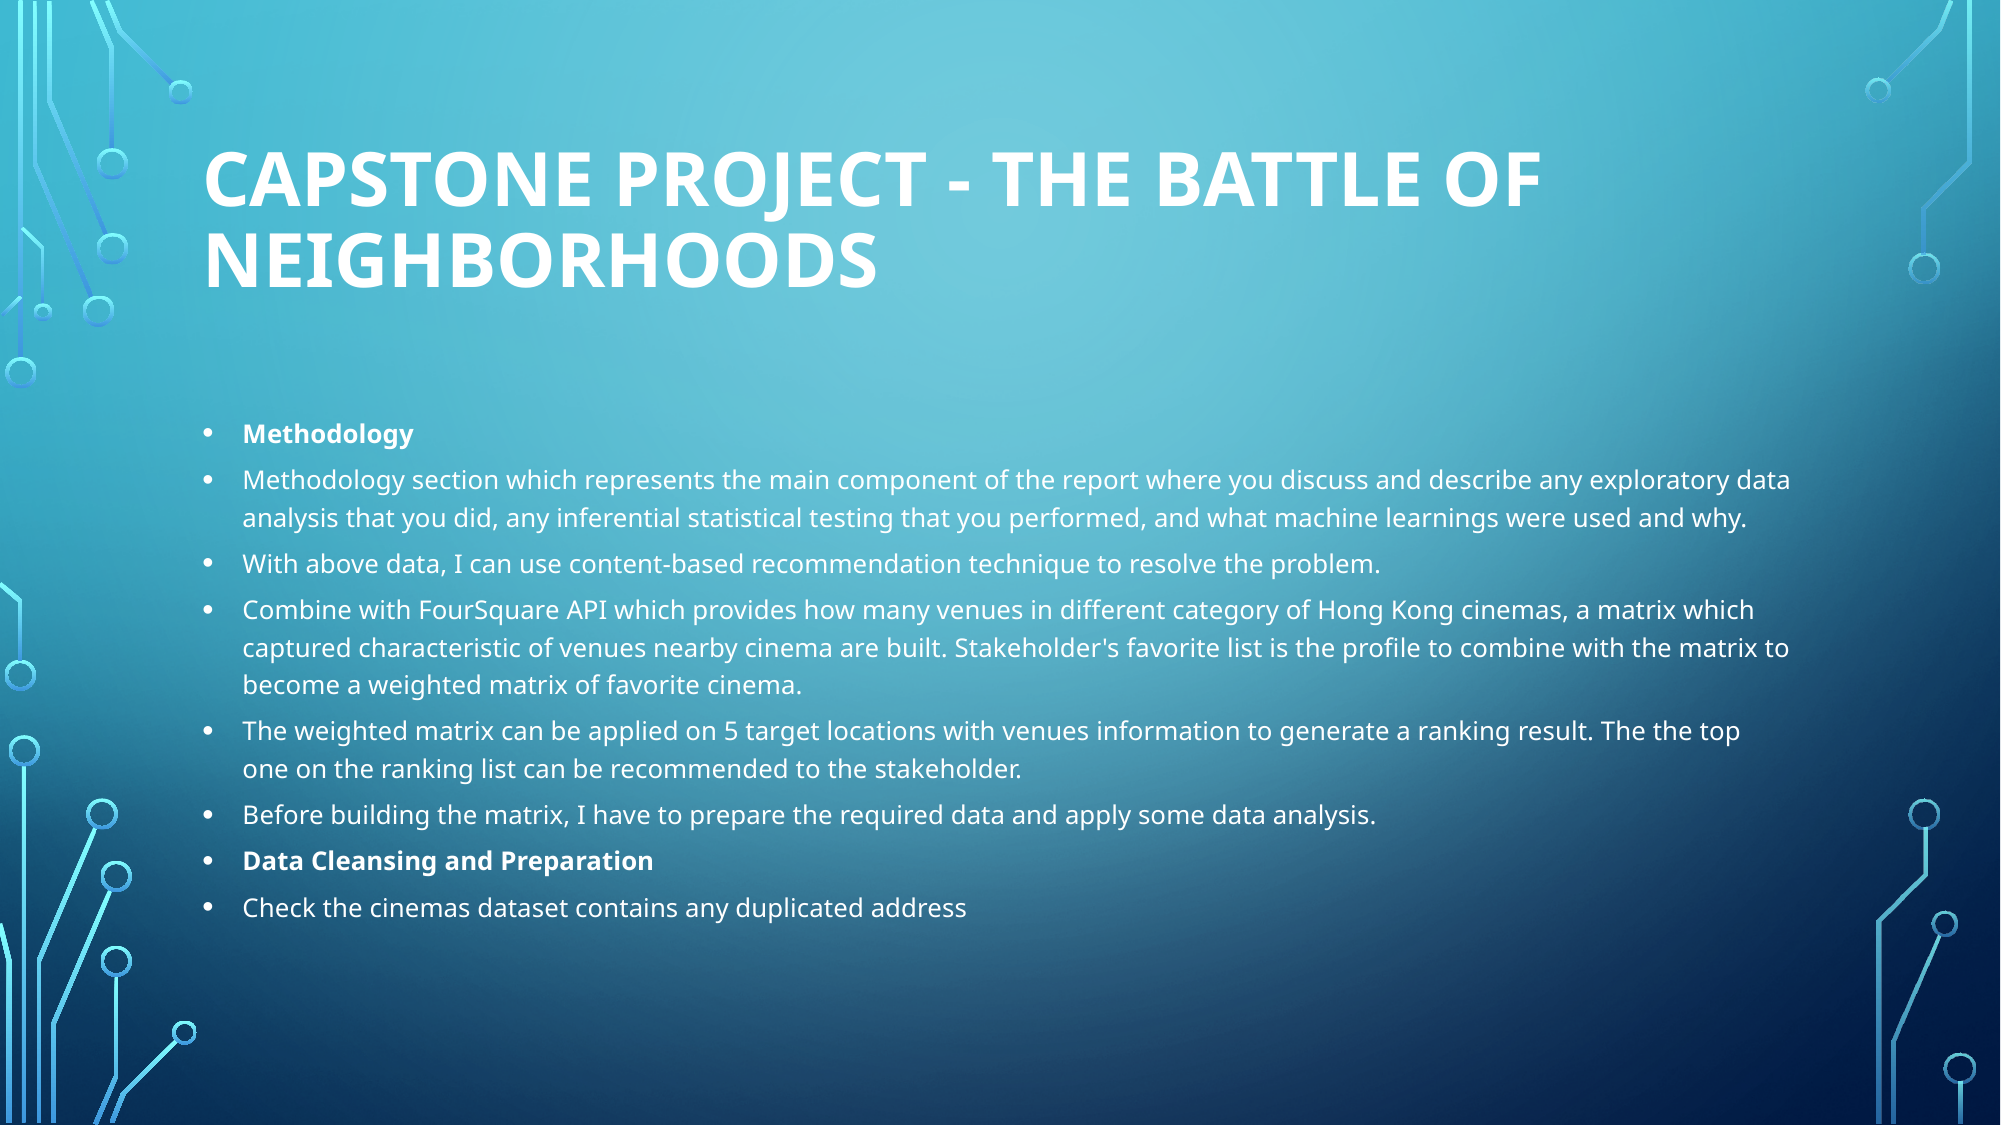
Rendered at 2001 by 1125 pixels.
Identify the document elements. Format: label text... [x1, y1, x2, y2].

list Methodology Methodology section which represents the main component of the report where you discuss and describe any exploratory data analysis that you did, any inferential statistical testing that you performed, and what machine learnings were used and why. With above data, I can use content-based recommendation technique to resolve the problem. Combine with FourSquare API which provides how many venues in different category of Hong Kong cinemas, a matrix which captured characteristic of venues nearby cinema are built. Stakeholder's favorite list is the profile to combine with the matrix to become a weighted matrix of favorite cinema. The weighted matrix can be applied on 5 target locations with venues information to generate a ranking result. The the top one on the ranking list can be recommended to the stakeholder. Before building the matrix, I have to prepare the required data and apply some data analysis. Data Cleansing and Preparation Check the cinemas dataset contains any duplicated address [187, 369, 1813, 950]
title Capstone Project - The Battle of Neighborhoods [187, 101, 1813, 344]
